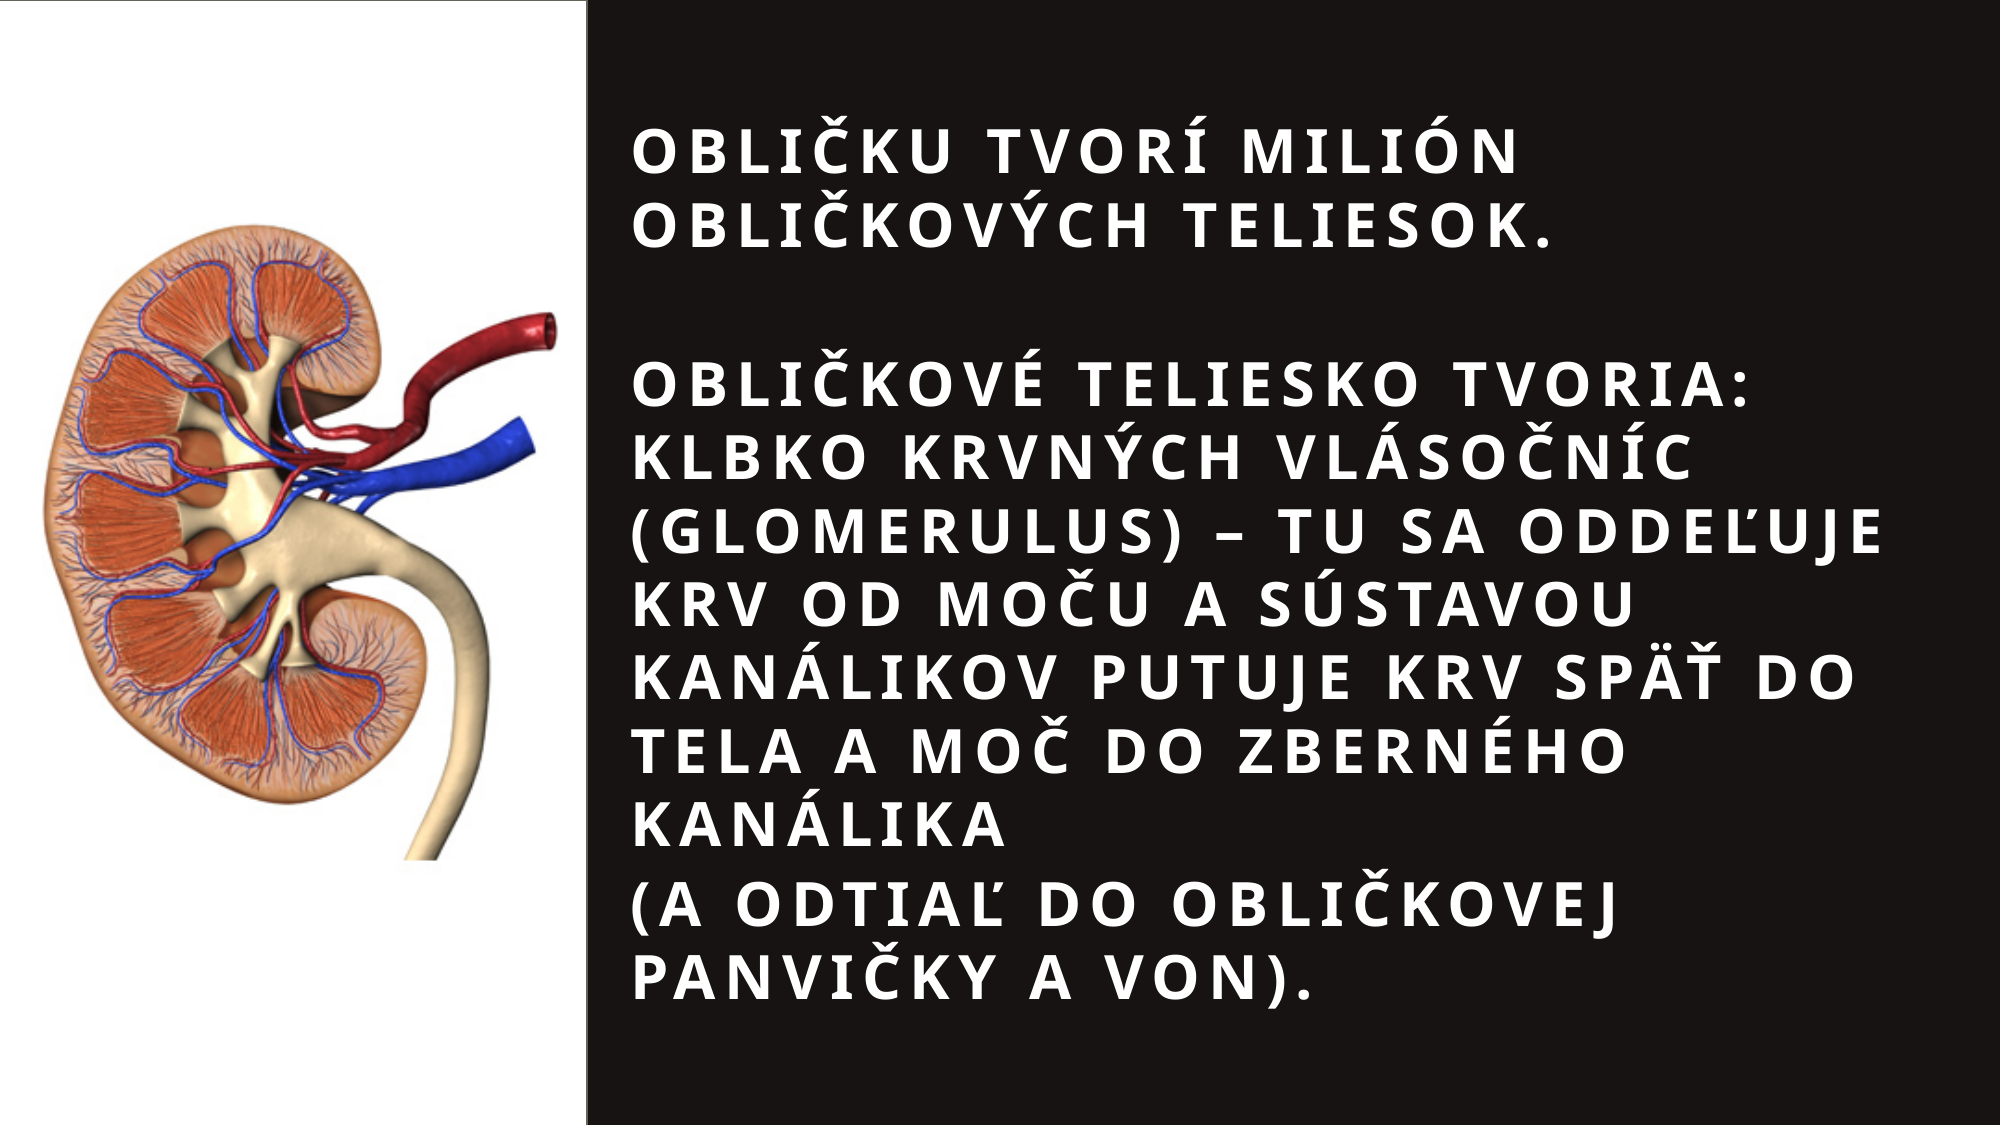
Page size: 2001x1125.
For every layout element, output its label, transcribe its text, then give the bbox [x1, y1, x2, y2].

list Obličku tvorí milión obličkových teliesok. OBLIČKOVÉ TELIESKO tvoria: Klbko krvných vlásočníc (glomerulus) – tu sa oddeľuje krv od moču a SÚSTAVOU KANÁLIKOV putuje krv späť do tela a moč do ZBERNÉHO KANÁLIKA (a odtiaľ do obličkovej panvičky a von). [615, 105, 2000, 1040]
picture [41, 222, 560, 1111]
text_box [0, 0, 588, 1125]
